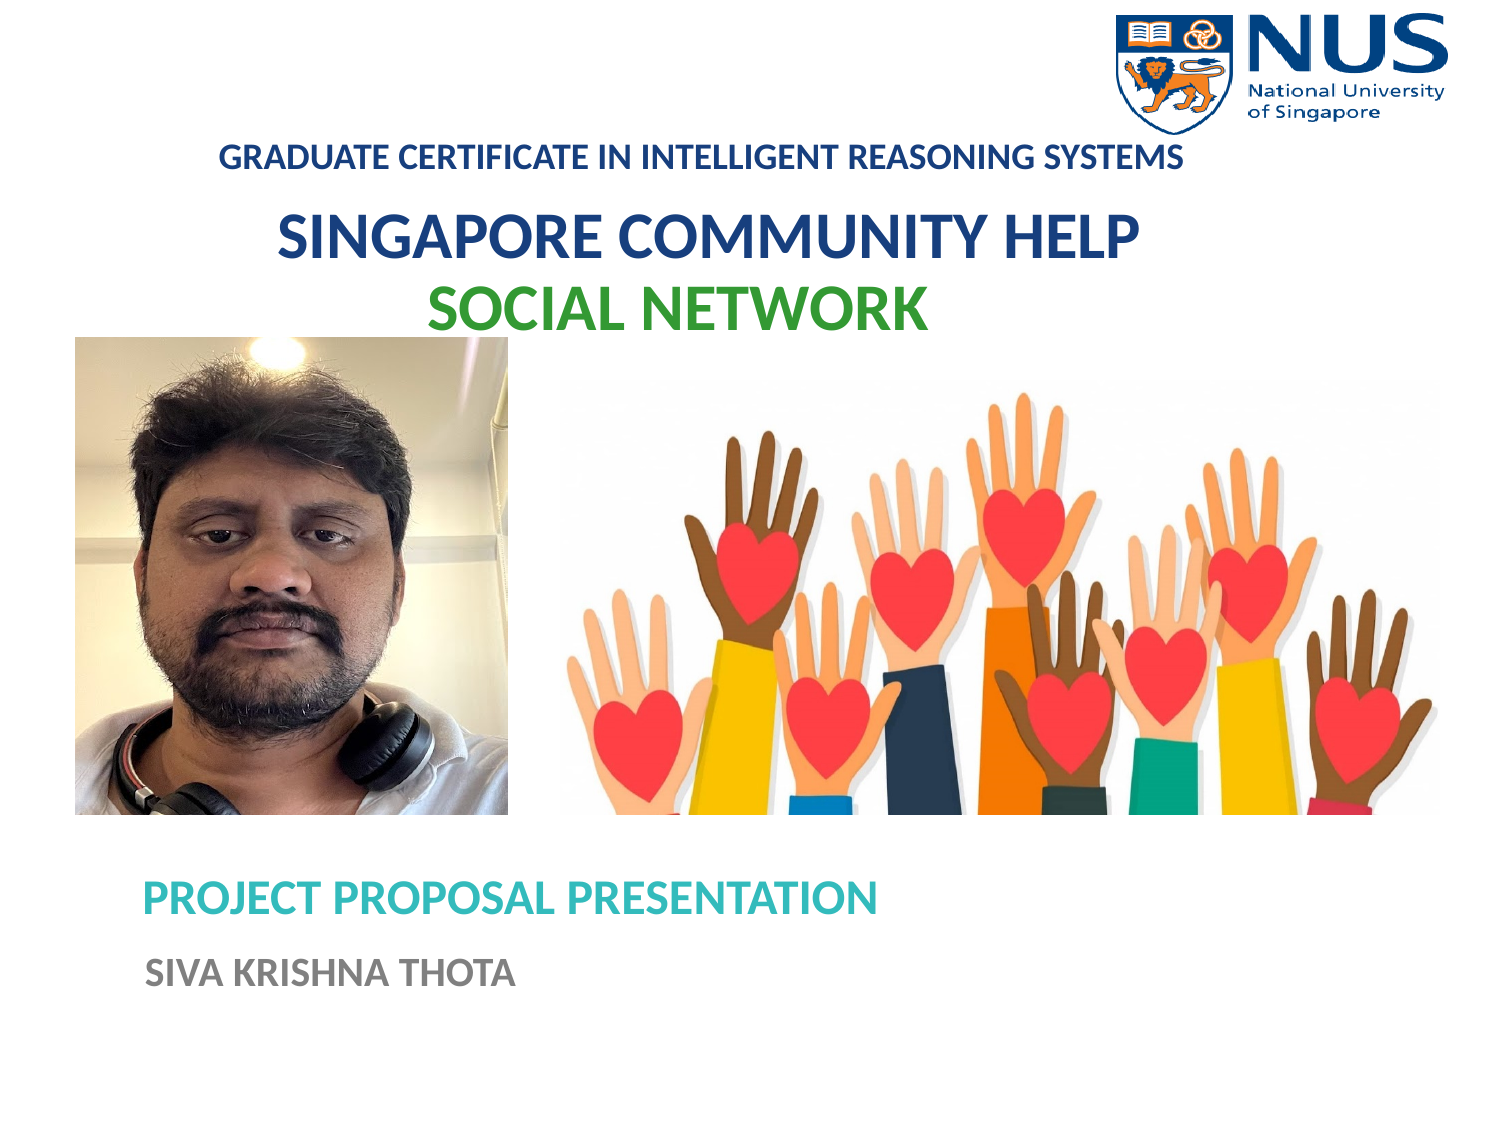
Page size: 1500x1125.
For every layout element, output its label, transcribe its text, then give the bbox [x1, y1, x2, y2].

picture [74, 337, 509, 815]
title Singapore Community Help Social Network [262, 193, 1478, 404]
text_box Graduate Certificate in Intelligent Reasoning Systems [203, 129, 1420, 176]
subtitle Project PROPOSAL presentation [127, 864, 1254, 940]
list SIVA KRISHNA THOTA [130, 942, 1254, 1010]
picture [1115, 13, 1476, 135]
picture [560, 380, 1440, 815]
